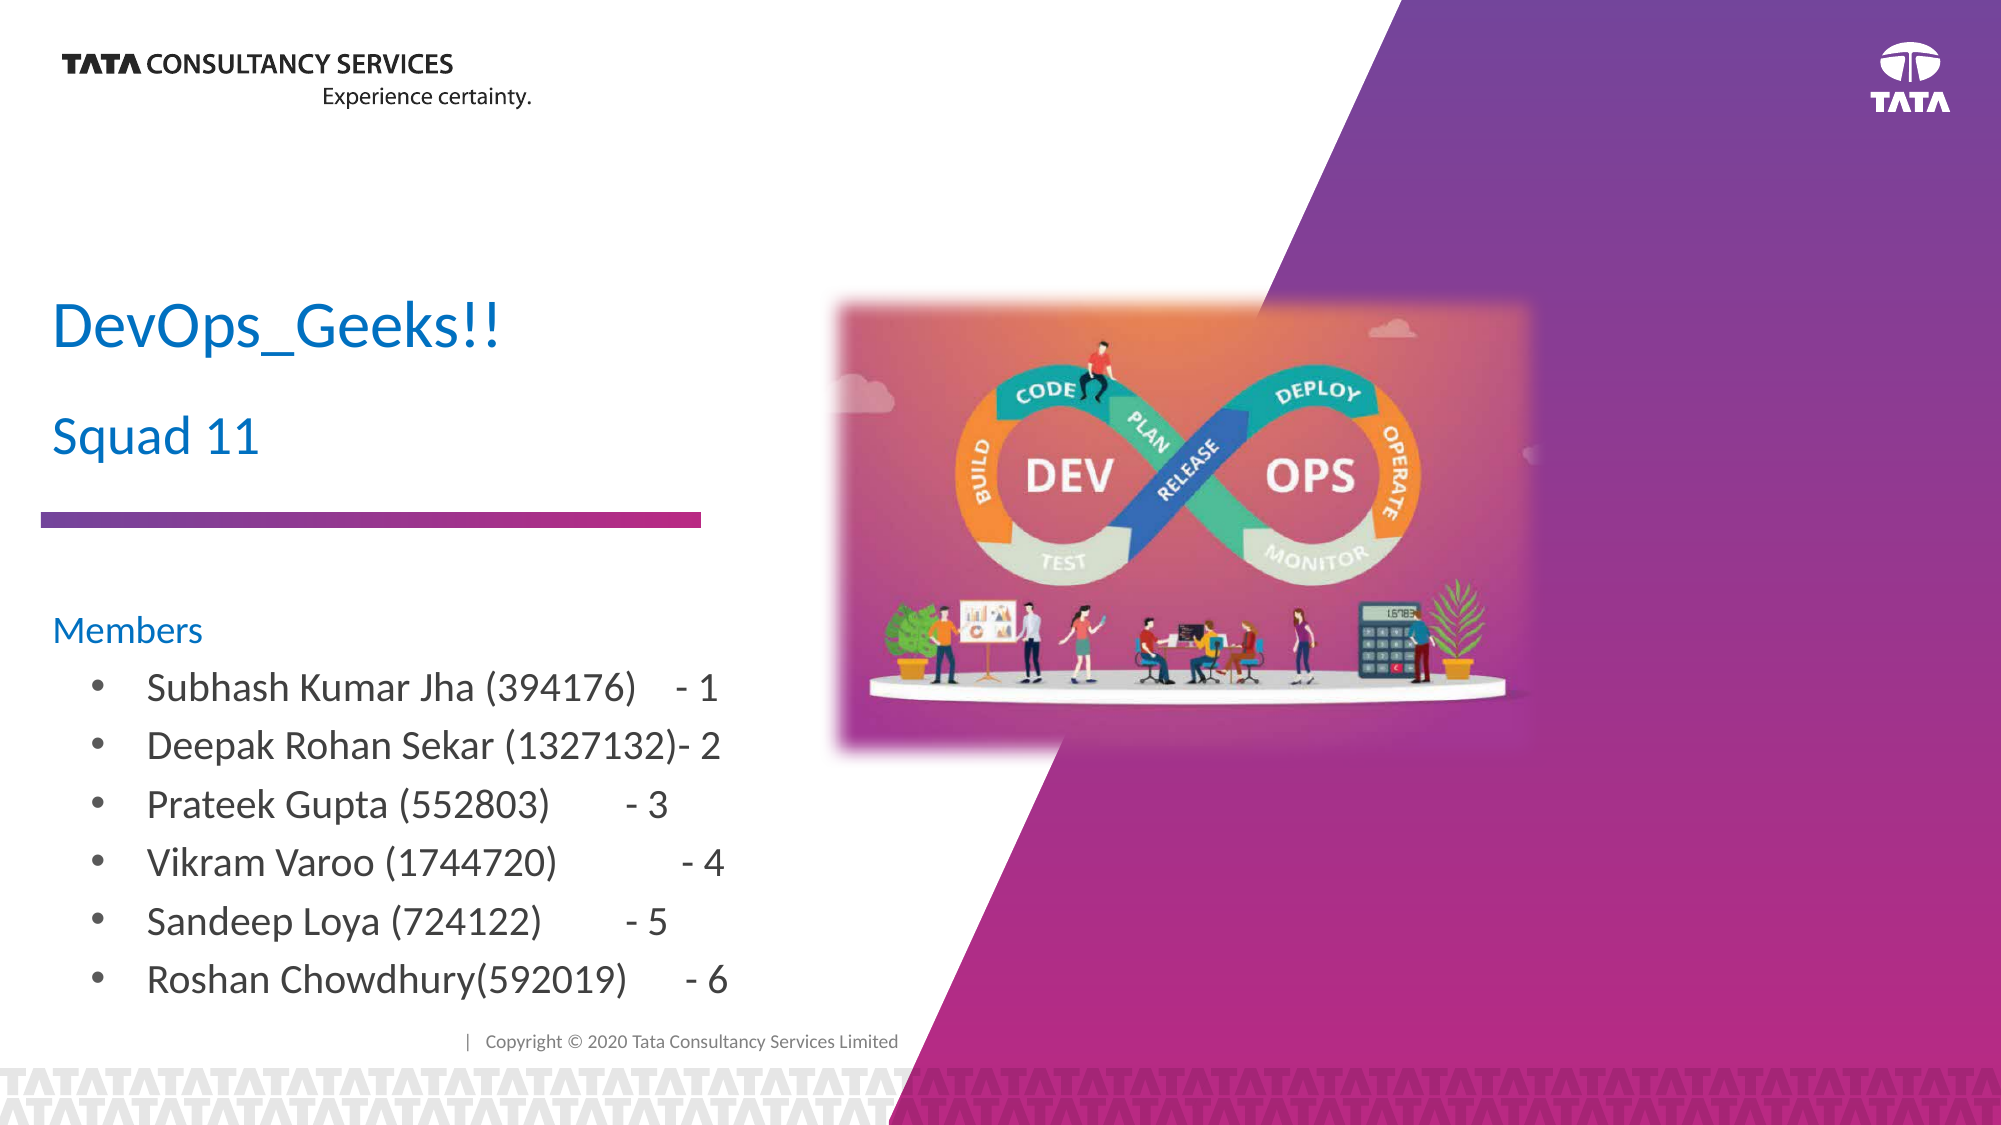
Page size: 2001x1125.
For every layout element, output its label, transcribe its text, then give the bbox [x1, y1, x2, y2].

text_box [39, 510, 703, 529]
title DevOps_Geeks!! [41, 277, 907, 365]
subtitle Squad 11 [41, 393, 815, 468]
list Members Subhash Kumar Jha (394176) - 1 Deepak Rohan Sekar (1327132)- 2 Prateek Gupta (552803) - 3 Vikram Varoo (1744720) - 4 Sandeep Loya (724122) - 5 Roshan Chowdhury(592019) - 6 [40, 599, 912, 1022]
picture [820, 285, 1550, 769]
